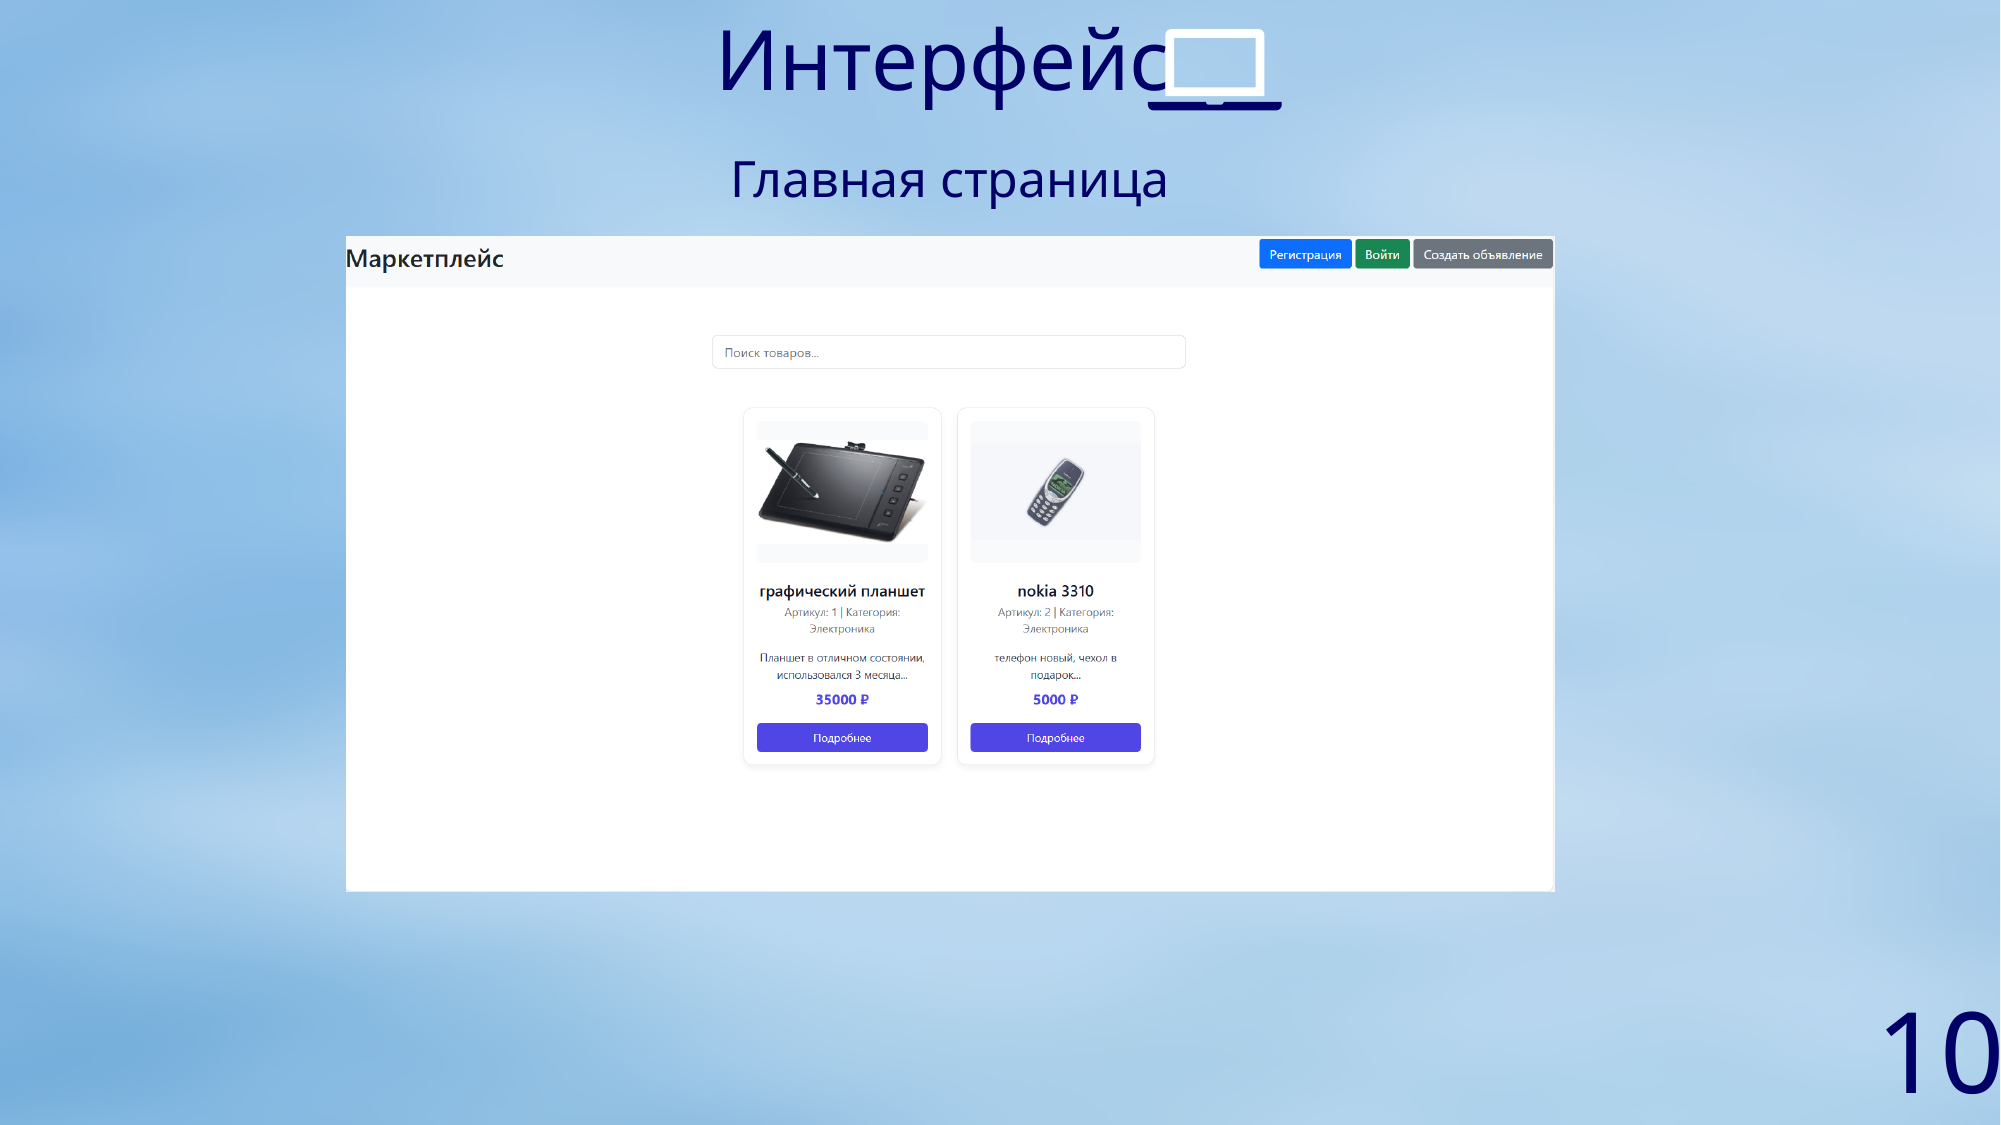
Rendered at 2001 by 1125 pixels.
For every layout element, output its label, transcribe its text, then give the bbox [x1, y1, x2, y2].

text_box 10 [1861, 973, 2000, 1124]
text_box [1147, 101, 1282, 111]
text_box [1165, 29, 1265, 97]
text_box Интерфейс [700, 0, 1186, 115]
picture [0, 0, 2001, 1125]
text_box Главная страница [715, 140, 1185, 215]
picture [1186, 38, 1255, 87]
